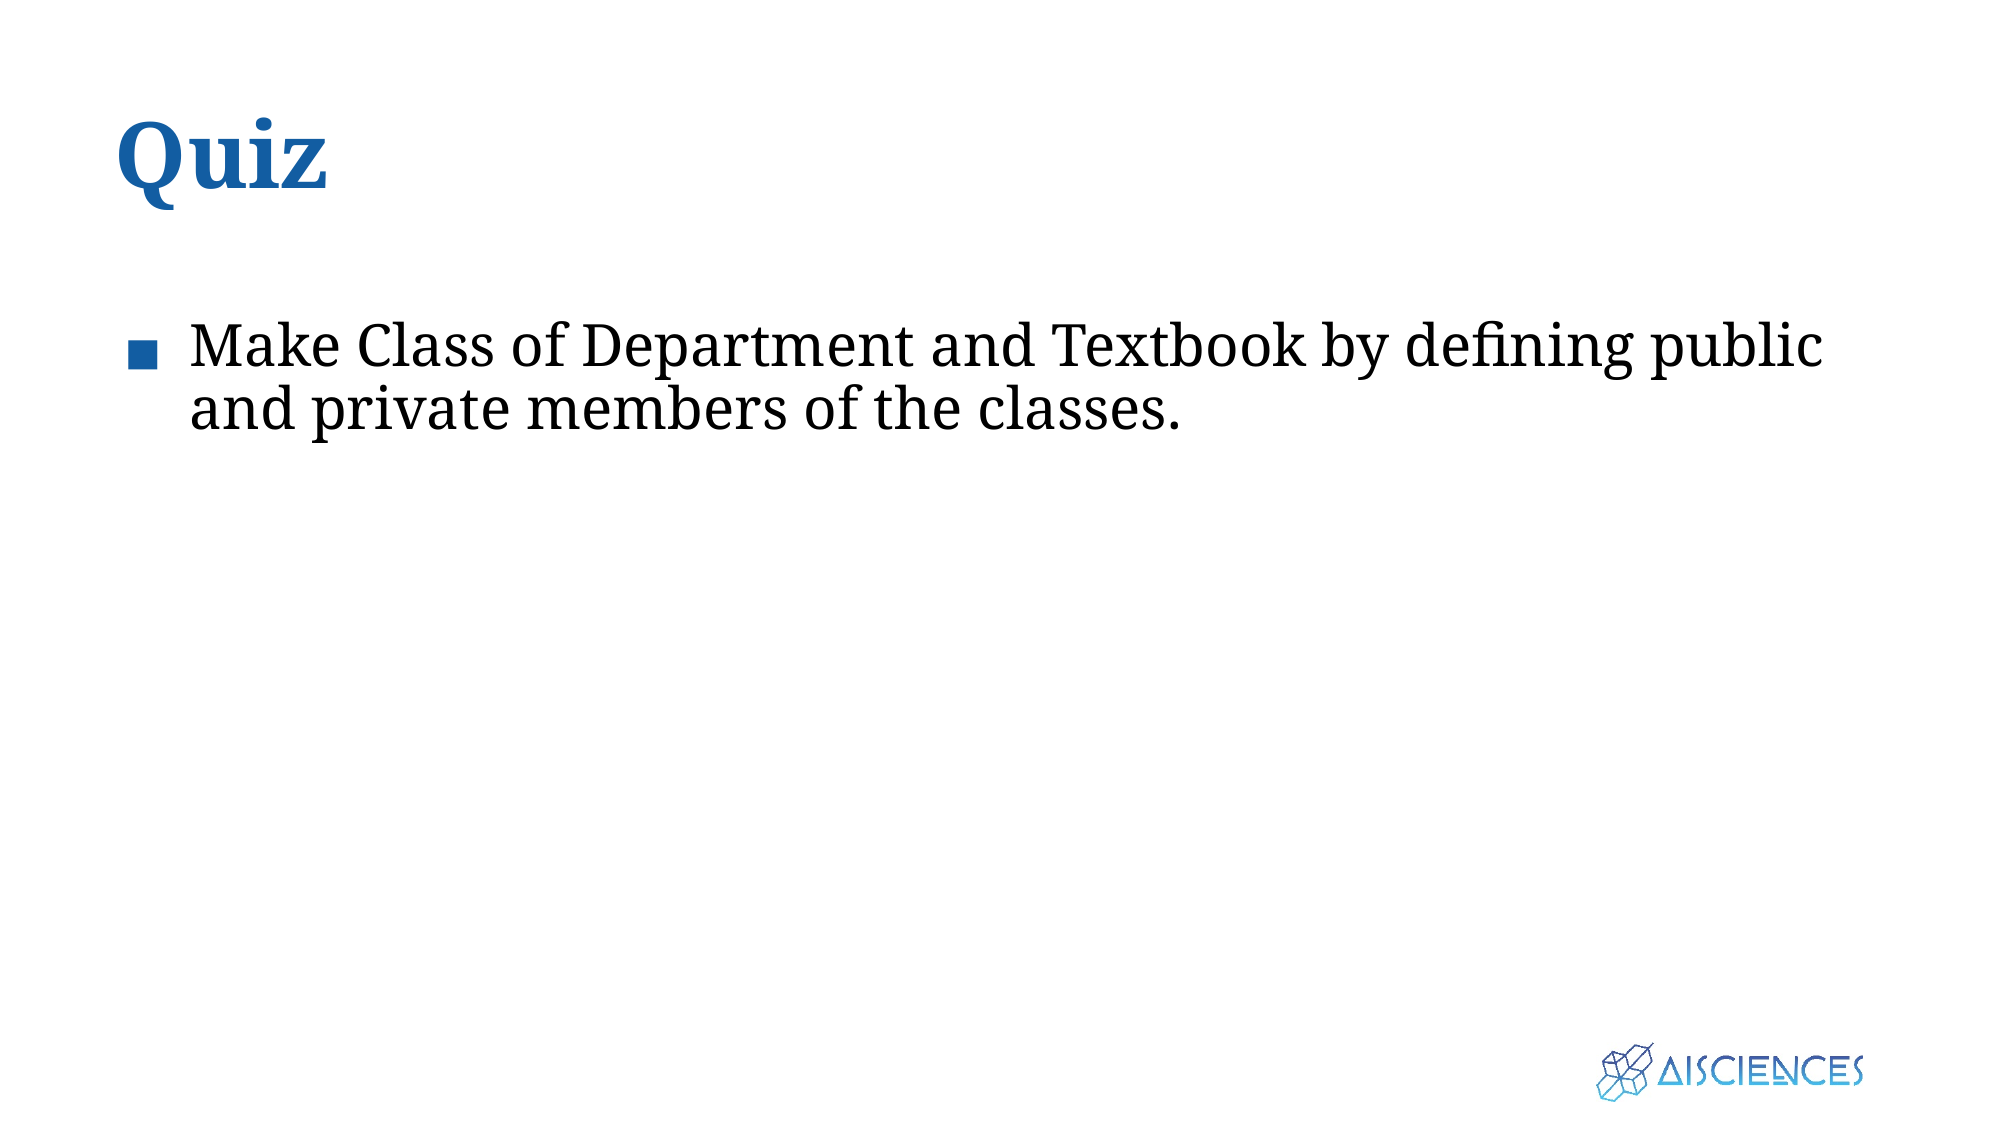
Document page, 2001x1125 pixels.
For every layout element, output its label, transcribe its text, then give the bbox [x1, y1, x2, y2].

picture [1596, 1059, 1863, 1102]
title Quiz [99, 43, 1900, 274]
list Make Class of Department and Textbook by defining public and private members of the classes. [99, 308, 1900, 1059]
